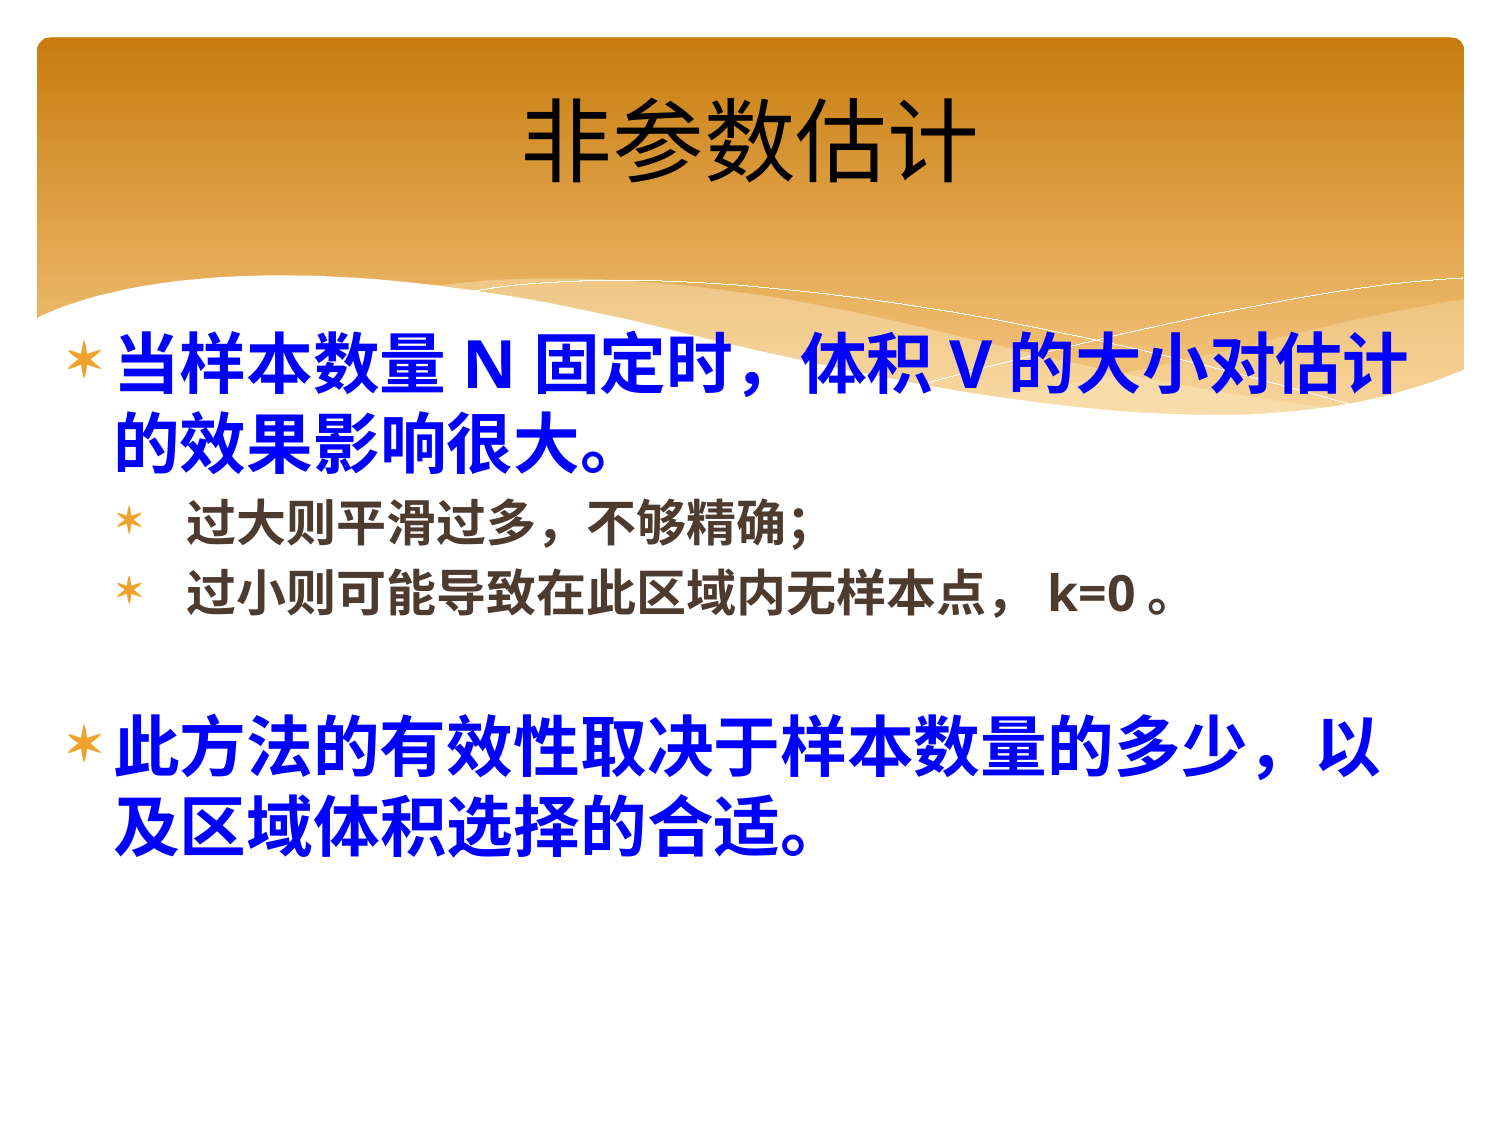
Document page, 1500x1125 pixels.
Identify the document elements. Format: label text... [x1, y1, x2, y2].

text_box 非参数估计 [74, 45, 1425, 233]
list 当样本数量N固定时，体积V的大小对估计的效果影响很大。 过大则平滑过多，不够精确； 过小则可能导致在此区域内无样本点，k=0。 此方法的有效性取决于样本数量的多少，以及区域体积选择的合适。 [53, 314, 1455, 941]
